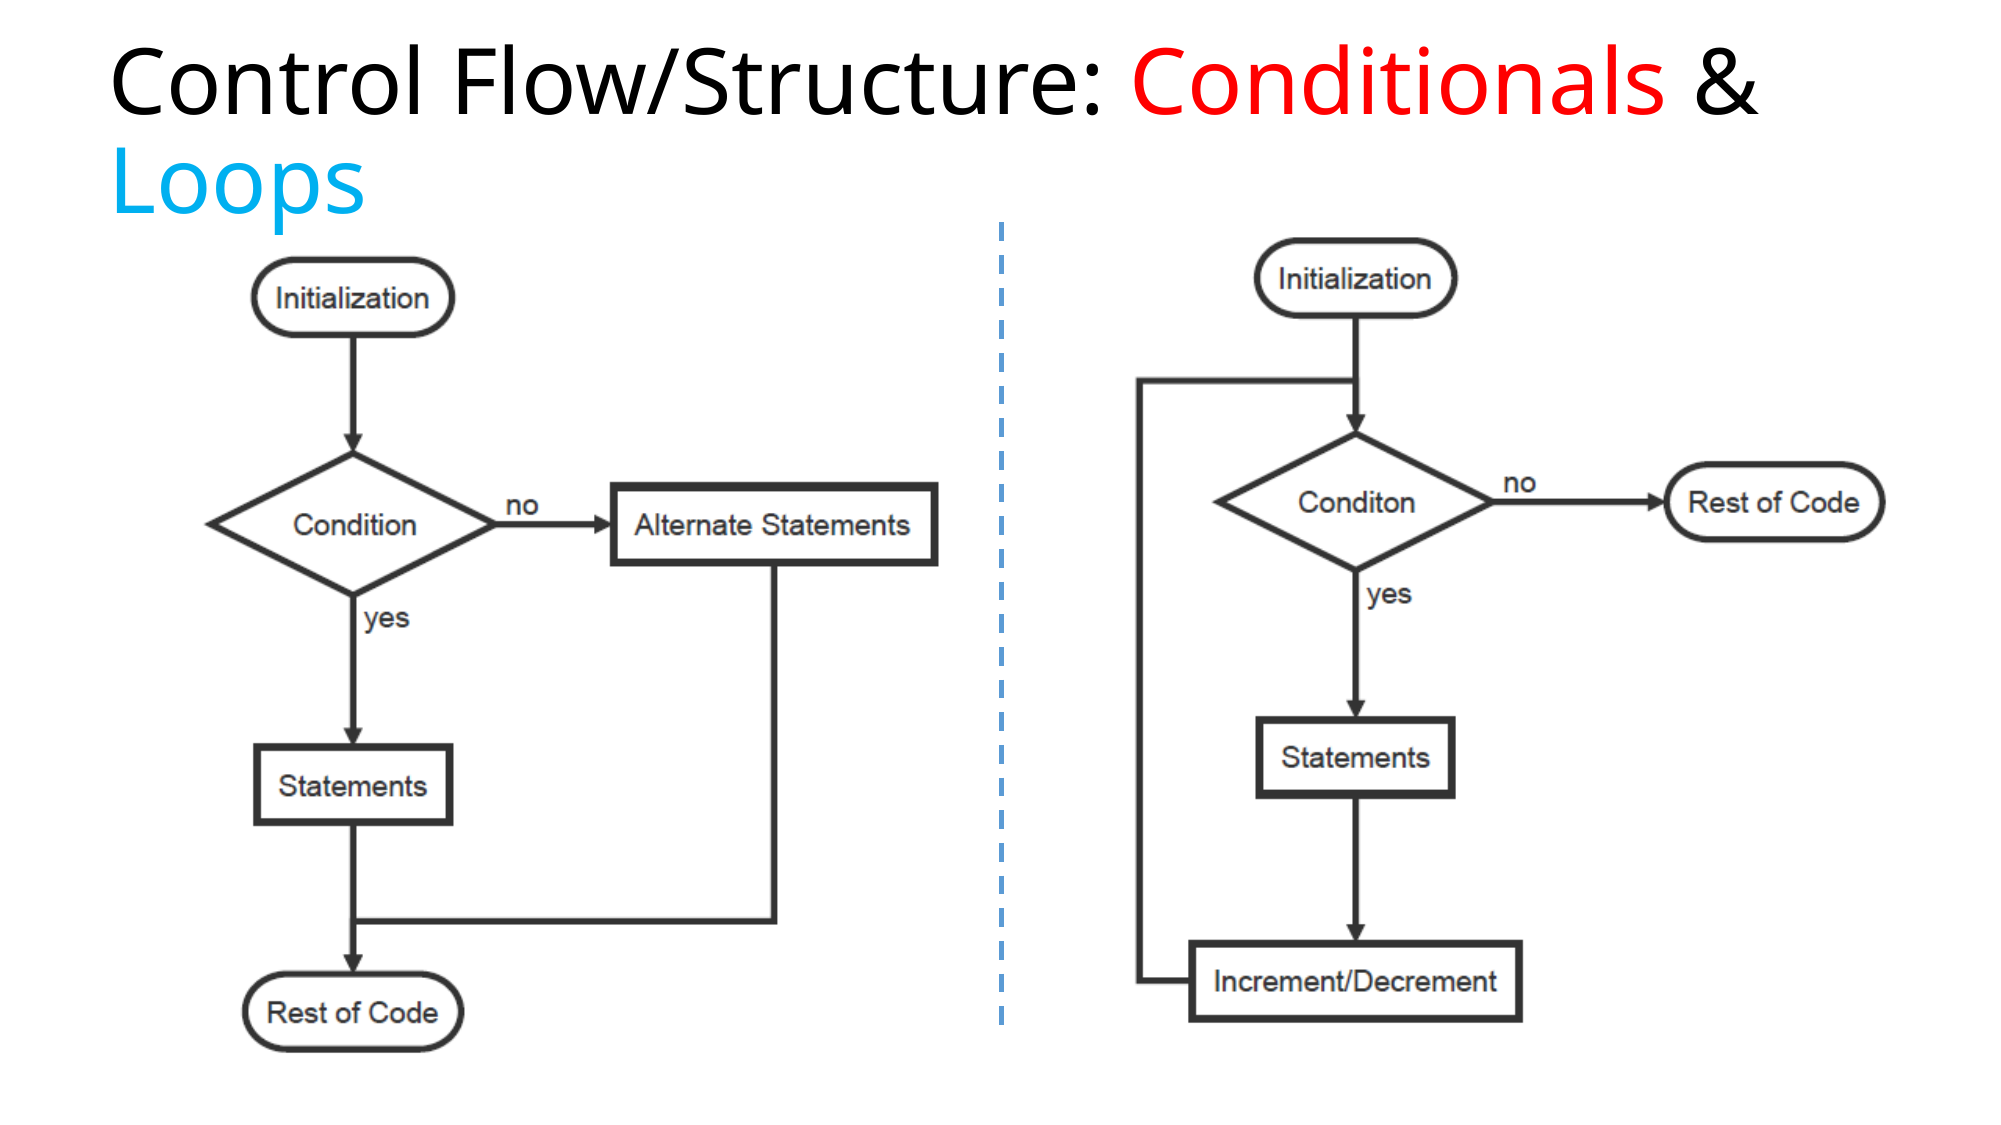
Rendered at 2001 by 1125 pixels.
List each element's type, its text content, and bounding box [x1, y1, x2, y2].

title Control Flow/Structure: Conditionals & Loops [93, 25, 1819, 244]
picture [194, 243, 956, 1064]
picture [1125, 222, 1897, 1034]
